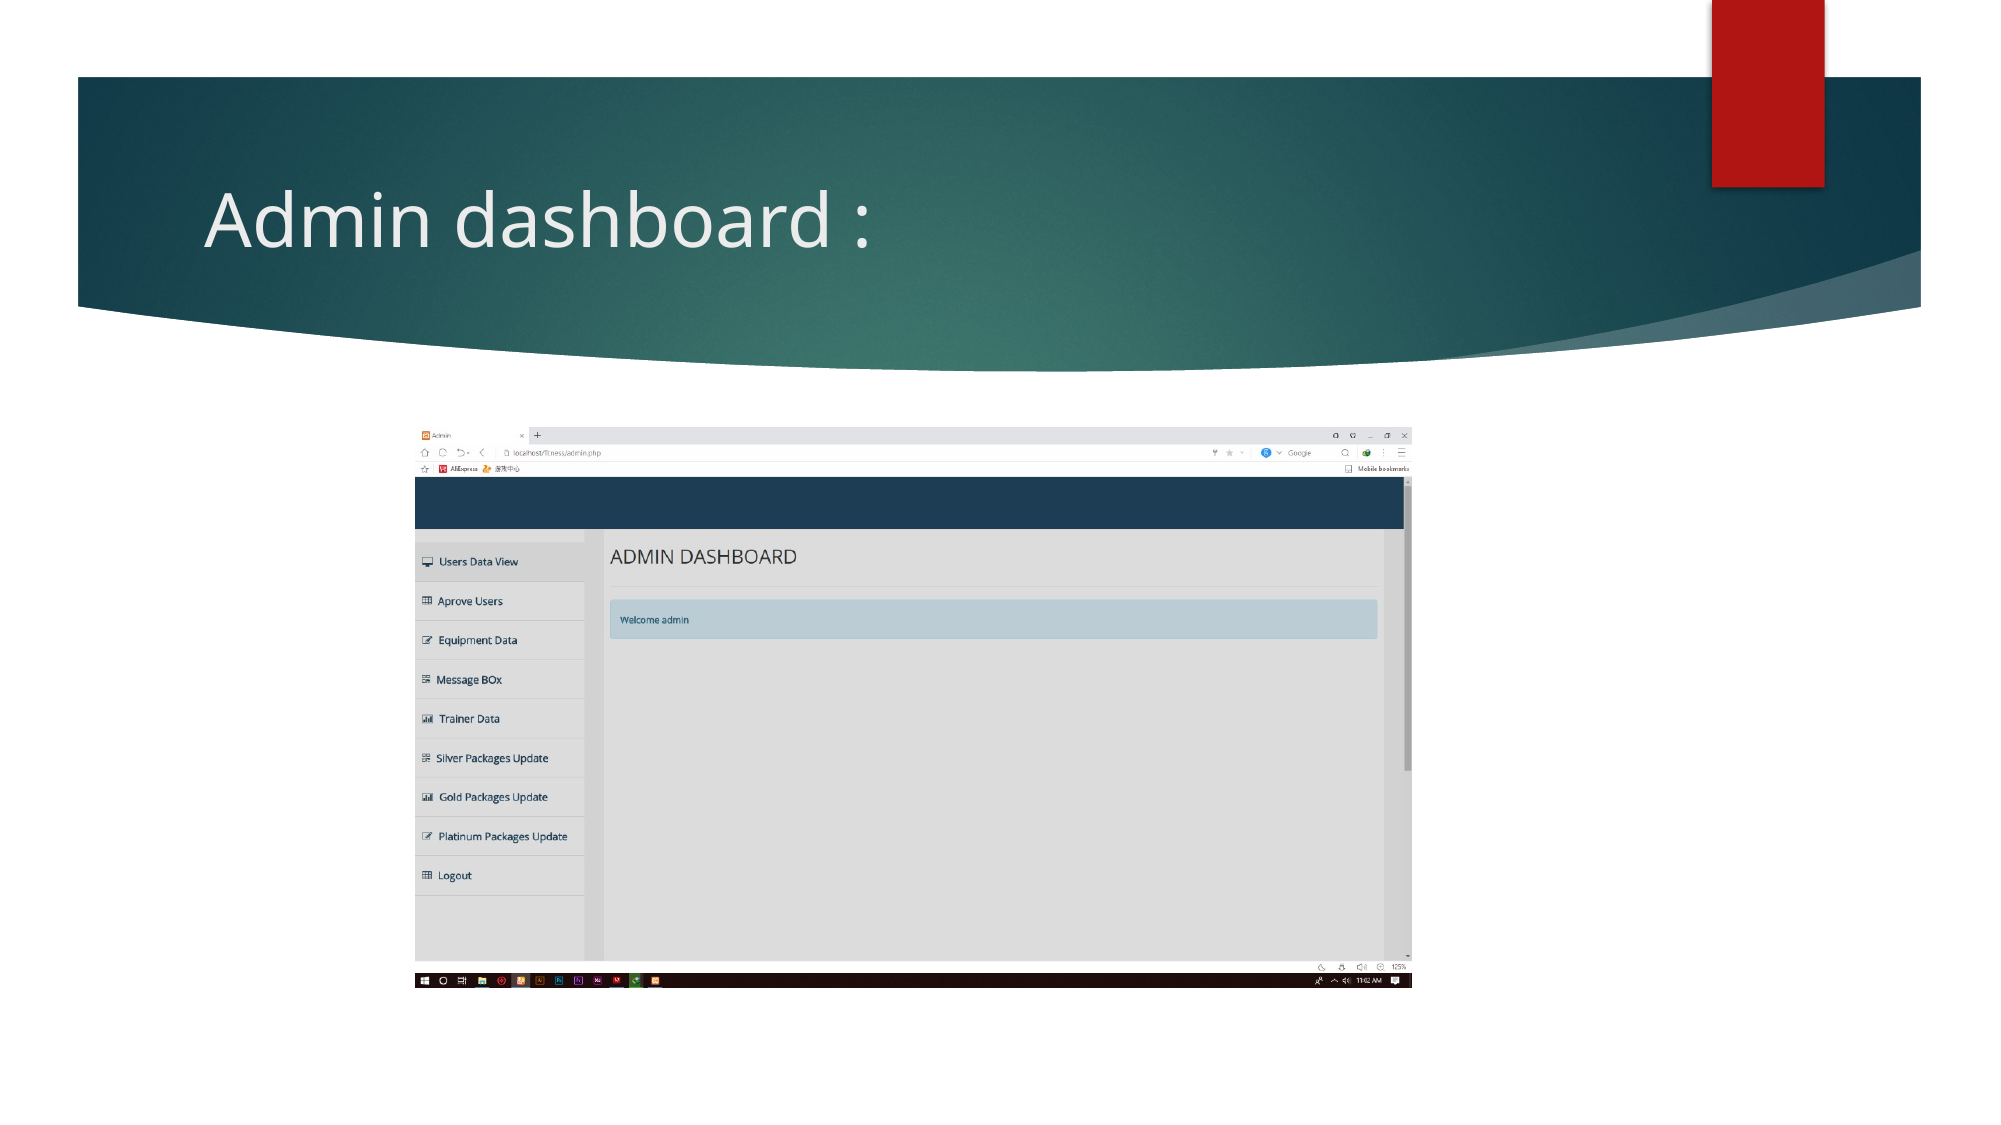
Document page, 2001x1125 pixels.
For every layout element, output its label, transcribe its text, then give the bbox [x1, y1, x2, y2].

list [415, 426, 1412, 988]
title Admin dashboard : [189, 159, 1638, 276]
